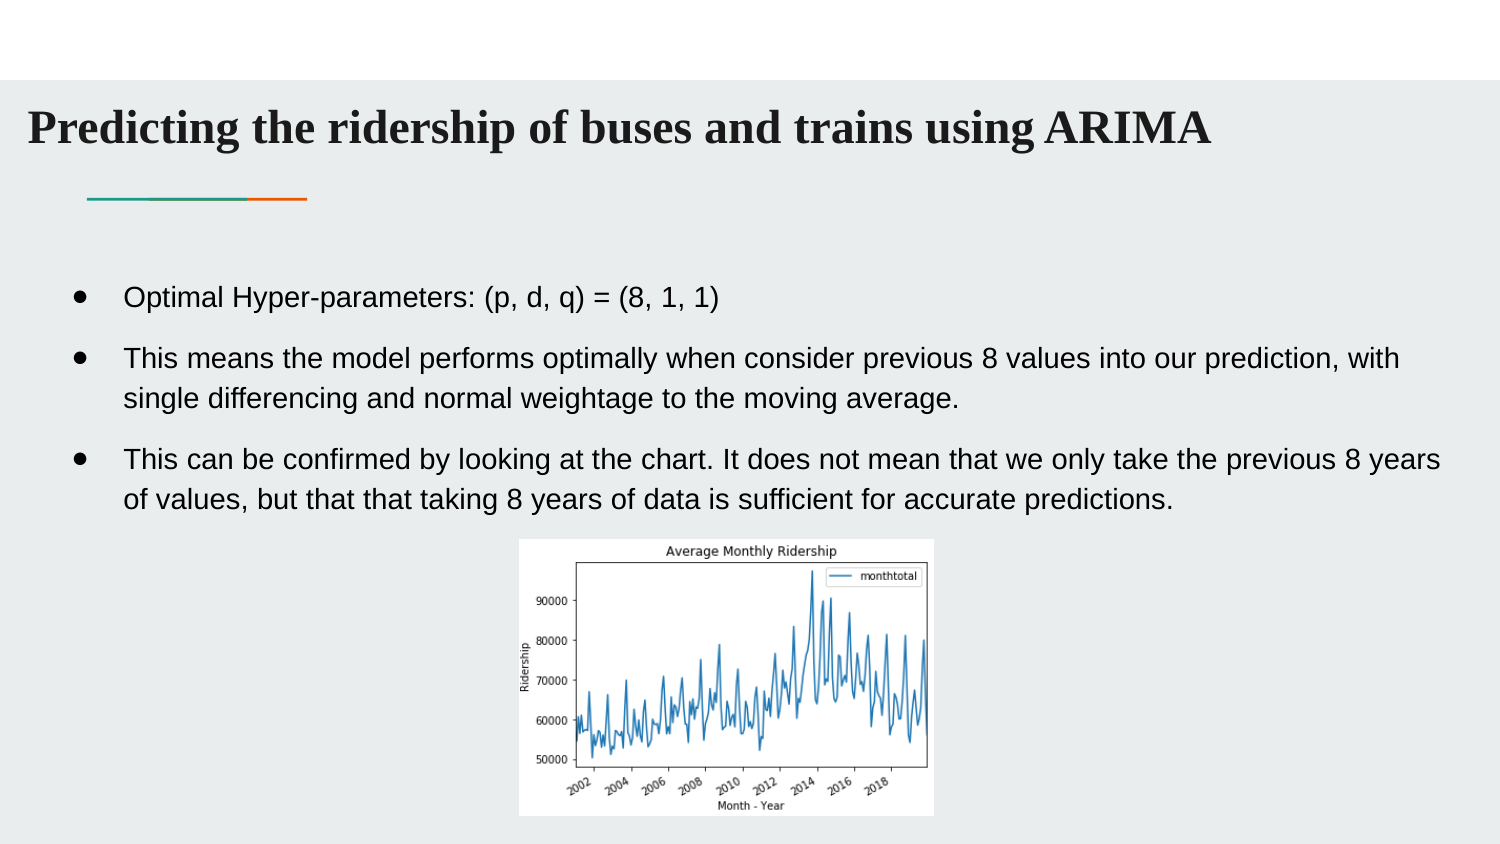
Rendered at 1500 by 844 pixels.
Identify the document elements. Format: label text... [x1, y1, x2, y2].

subtitle Optimal Hyper-parameters: (p, d, q) = (8, 1, 1) This means the model performs optimally when consider previous 8 values into our prediction, with single differencing and normal weightage to the moving average. This can be confirmed by looking at the chart. It does not mean that we only take the previous 8 years of values, but that that taking 8 years of data is sufficient for accurate predictions. [33, 257, 1461, 816]
picture [519, 538, 934, 816]
title Predicting the ridership of buses and trains using ARIMA [12, 80, 1441, 208]
